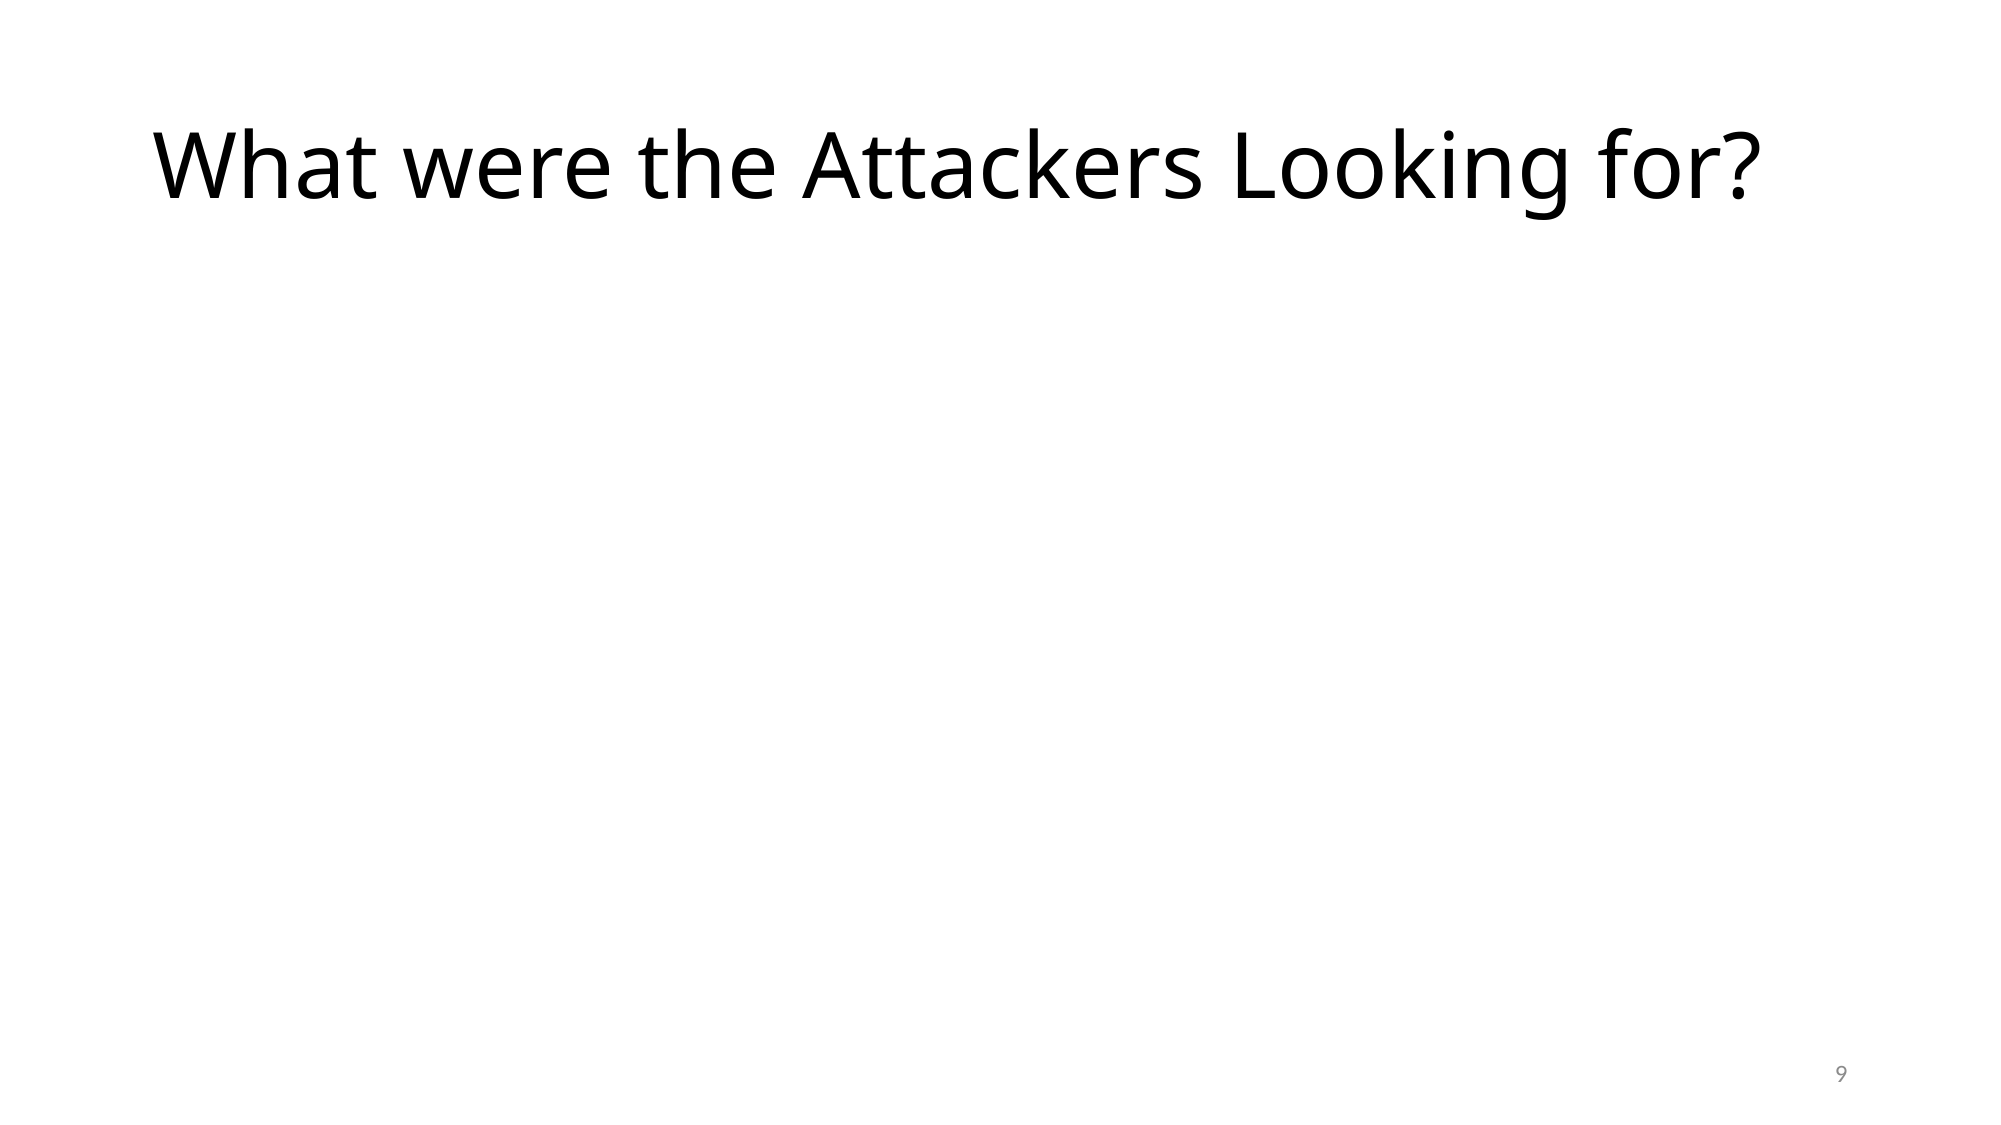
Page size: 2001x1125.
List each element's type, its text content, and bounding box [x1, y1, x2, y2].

title What were the Attackers Looking for? [137, 59, 1863, 278]
slide_number 9 [1412, 1042, 1863, 1103]
